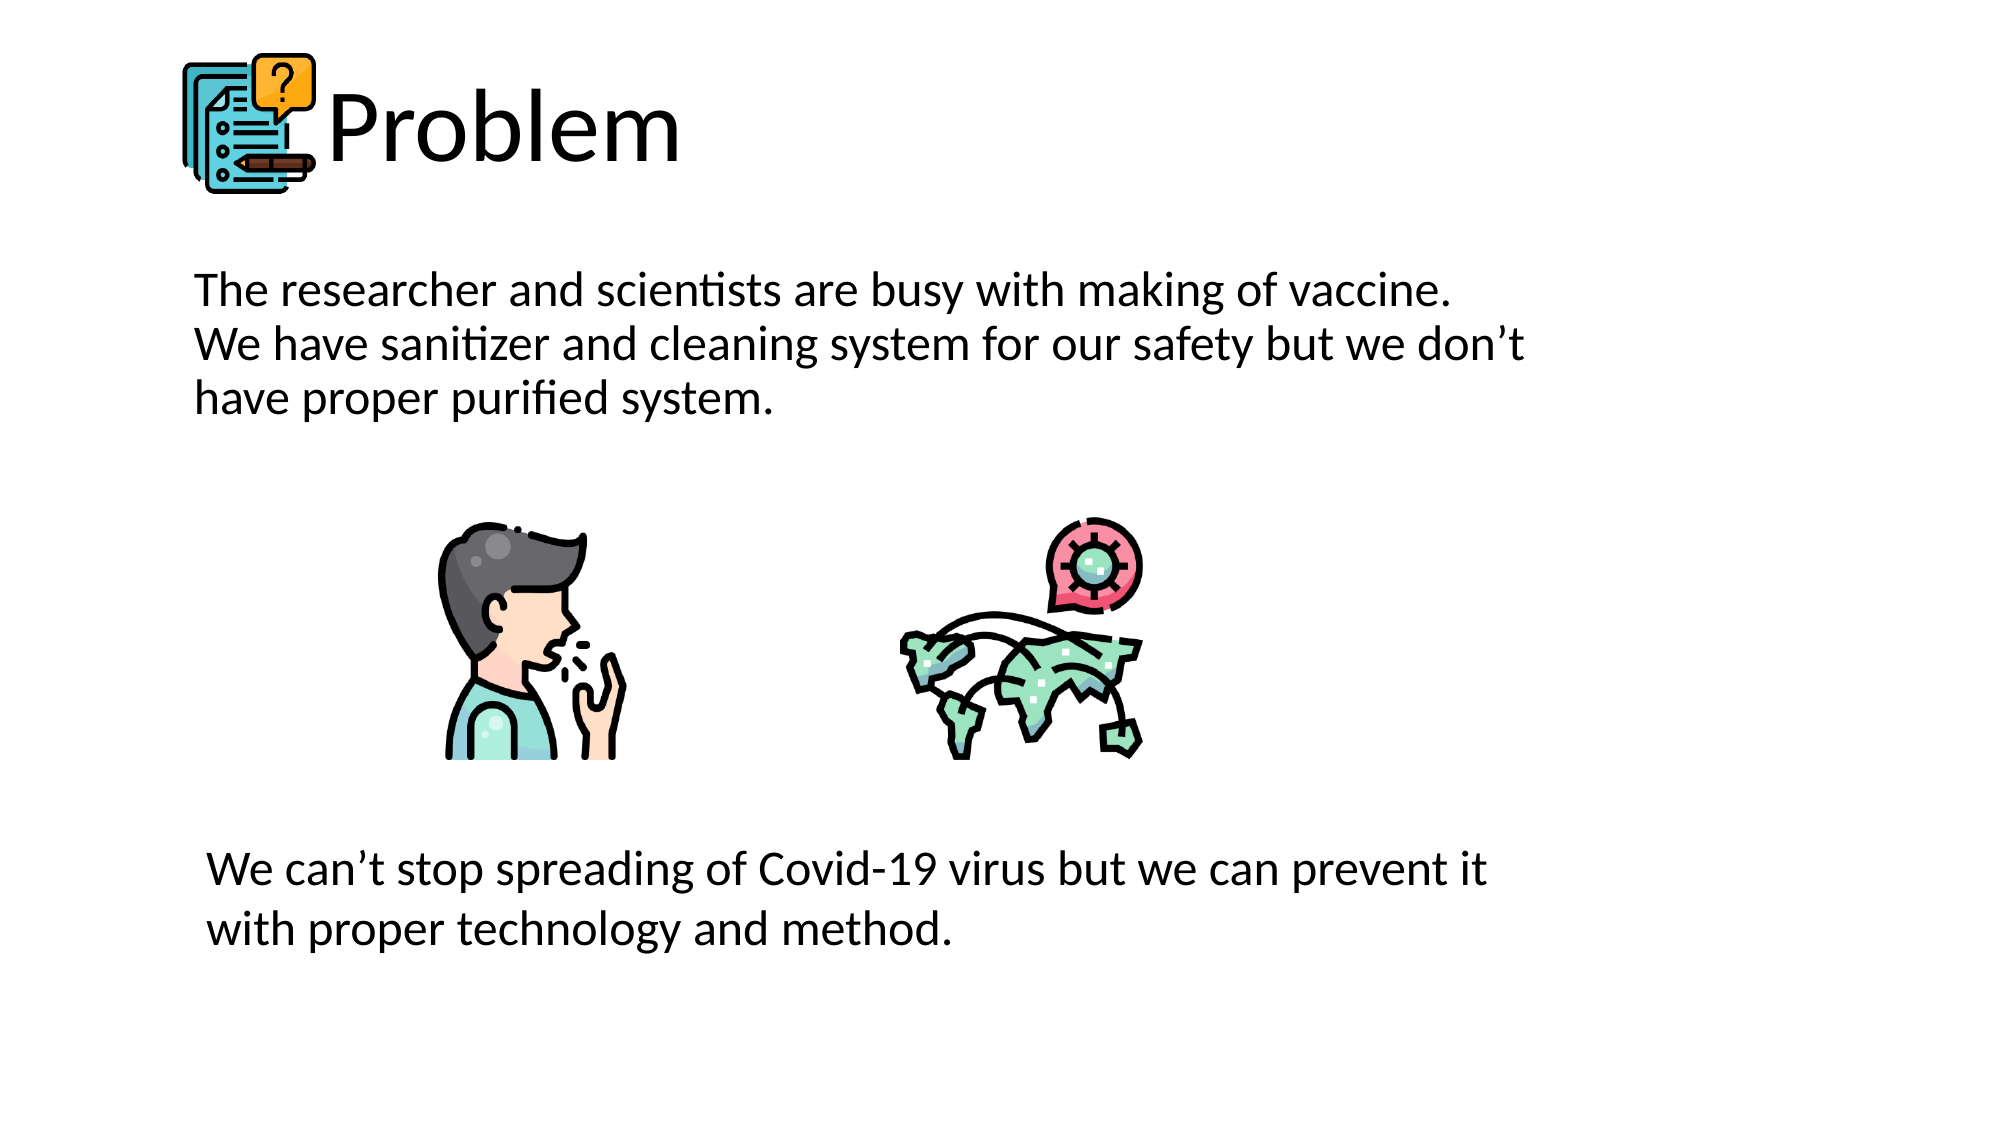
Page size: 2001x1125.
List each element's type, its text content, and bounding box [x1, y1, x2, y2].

text_box We can’t stop spreading of Covid-19 virus but we can prevent it with proper technology and method. [191, 828, 1557, 963]
picture [178, 48, 320, 198]
picture [416, 522, 648, 760]
picture [900, 517, 1143, 760]
subtitle The researcher and scientists are busy with making of vaccine. We have sanitizer and cleaning system for our safety but we don’t have proper purified system. [178, 256, 1840, 482]
title Problem [292, 45, 718, 192]
